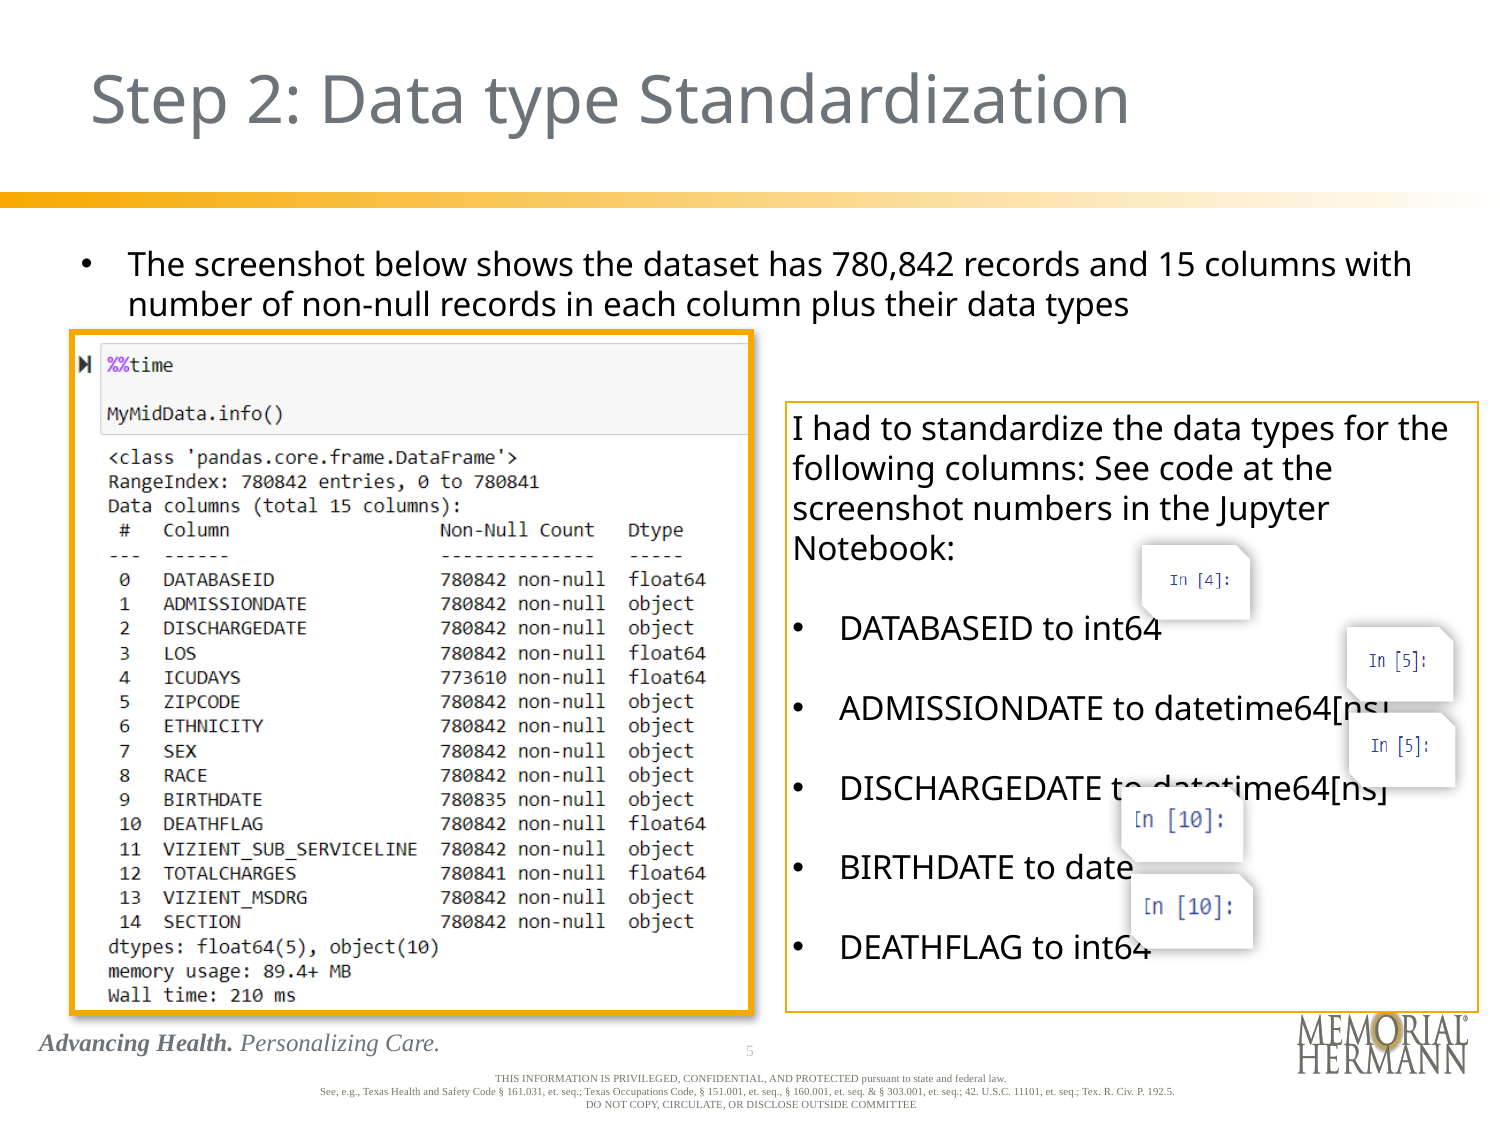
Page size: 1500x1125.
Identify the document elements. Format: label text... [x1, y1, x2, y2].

picture [74, 335, 748, 1011]
picture [1149, 552, 1243, 613]
picture [1138, 881, 1246, 942]
picture [1354, 634, 1446, 695]
text_box The screenshot below shows the dataset has 780,842 records and 15 columns with number of non-null records in each column plus their data types [75, 237, 1467, 329]
text_box I had to standardize the data types for the following columns: See code at the screenshot numbers in the Jupyter Notebook: DATABASEID to int64 ADMISSIONDATE to datetime64[ns] DISCHARGEDATE to datetime64[ns] BIRTHDATE to date DEATHFLAG to int64 [785, 401, 1479, 1013]
picture [1356, 719, 1449, 780]
picture [1128, 794, 1236, 855]
picture [1297, 1013, 1468, 1074]
title Step 2: Data type Standardization [75, 10, 1467, 183]
